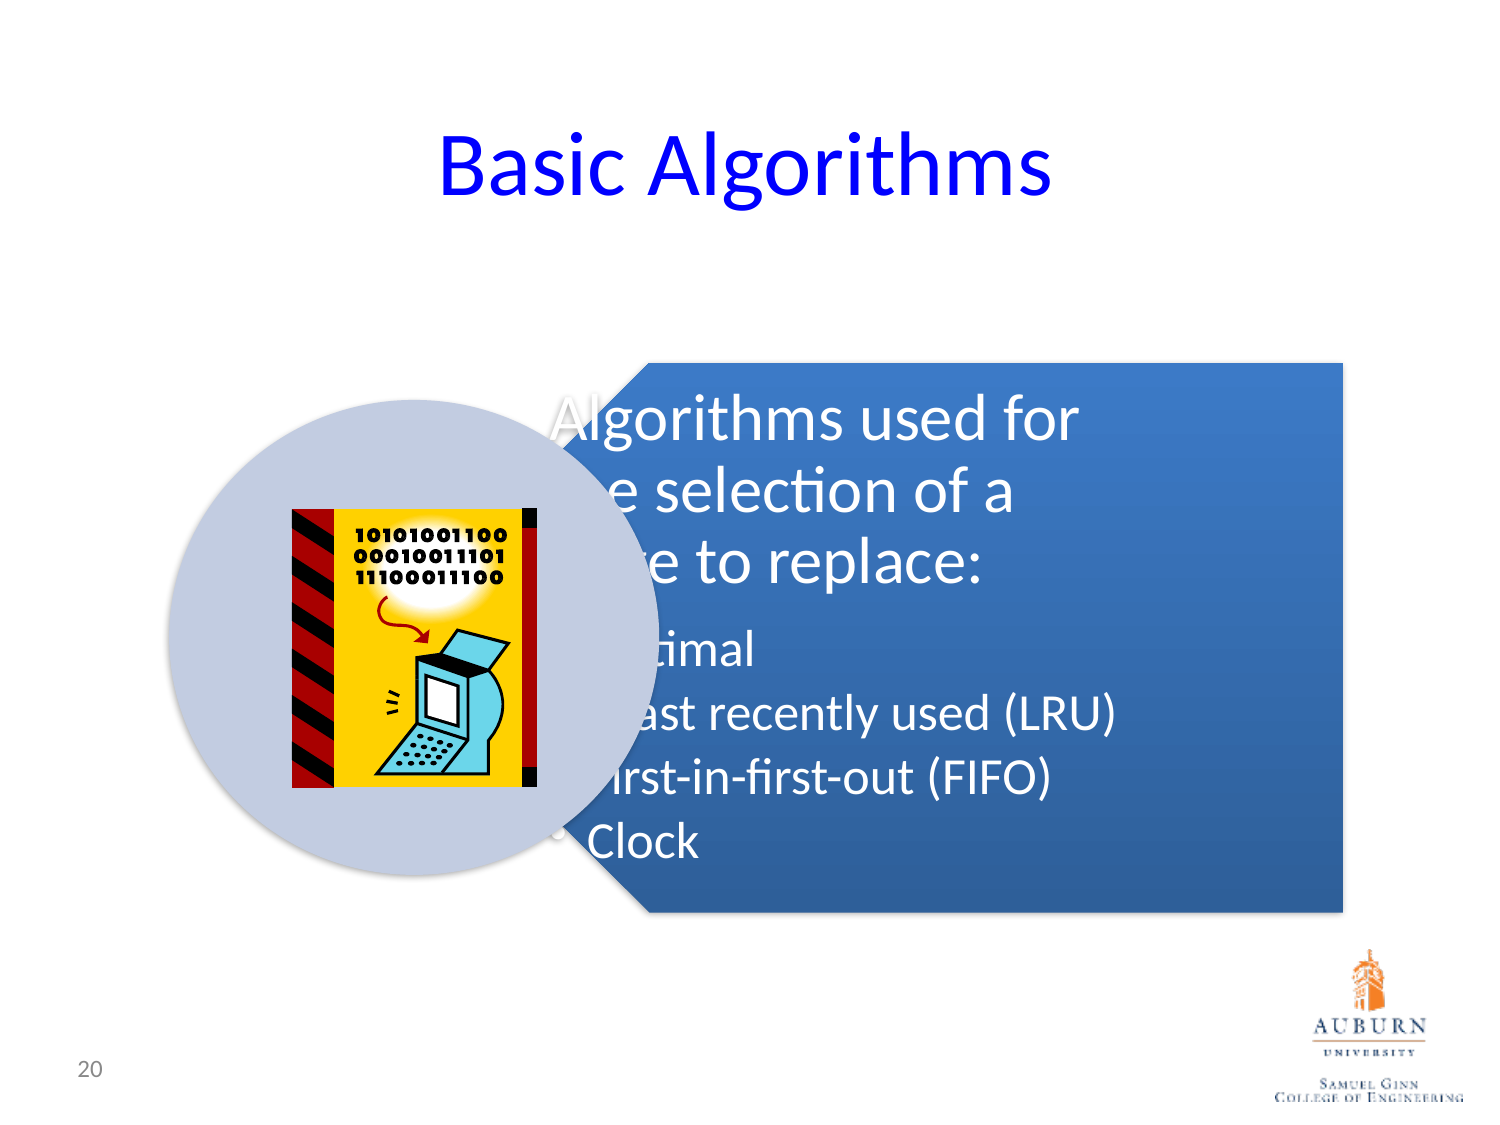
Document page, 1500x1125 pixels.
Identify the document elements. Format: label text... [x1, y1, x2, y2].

title Basic Algorithms [103, 50, 1388, 267]
picture [1275, 949, 1463, 1102]
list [87, 287, 1426, 988]
picture [291, 508, 538, 788]
slide_number 20 [62, 1037, 225, 1098]
